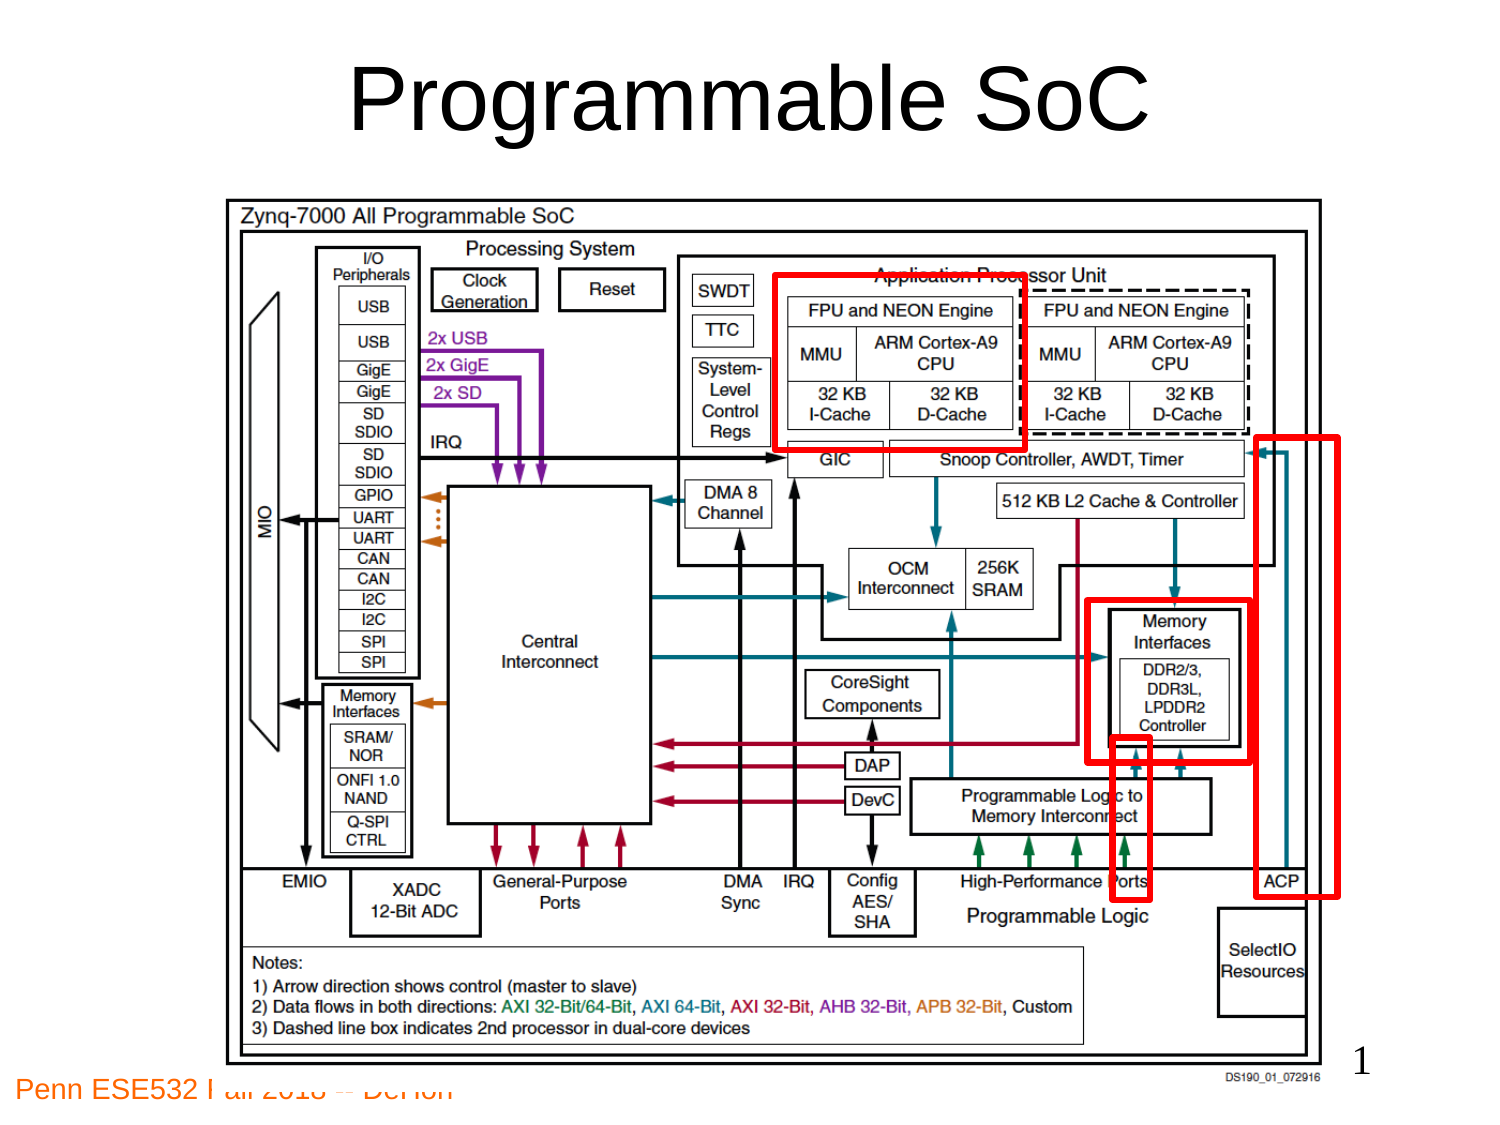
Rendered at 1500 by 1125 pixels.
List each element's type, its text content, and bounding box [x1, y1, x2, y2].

slide_number 1 [1074, 1024, 1388, 1101]
slide_number Penn ESE532 Fall 2018 -- DeHon [0, 1062, 688, 1125]
picture [212, 187, 1338, 1093]
title Programmable SoC [112, 0, 1388, 188]
